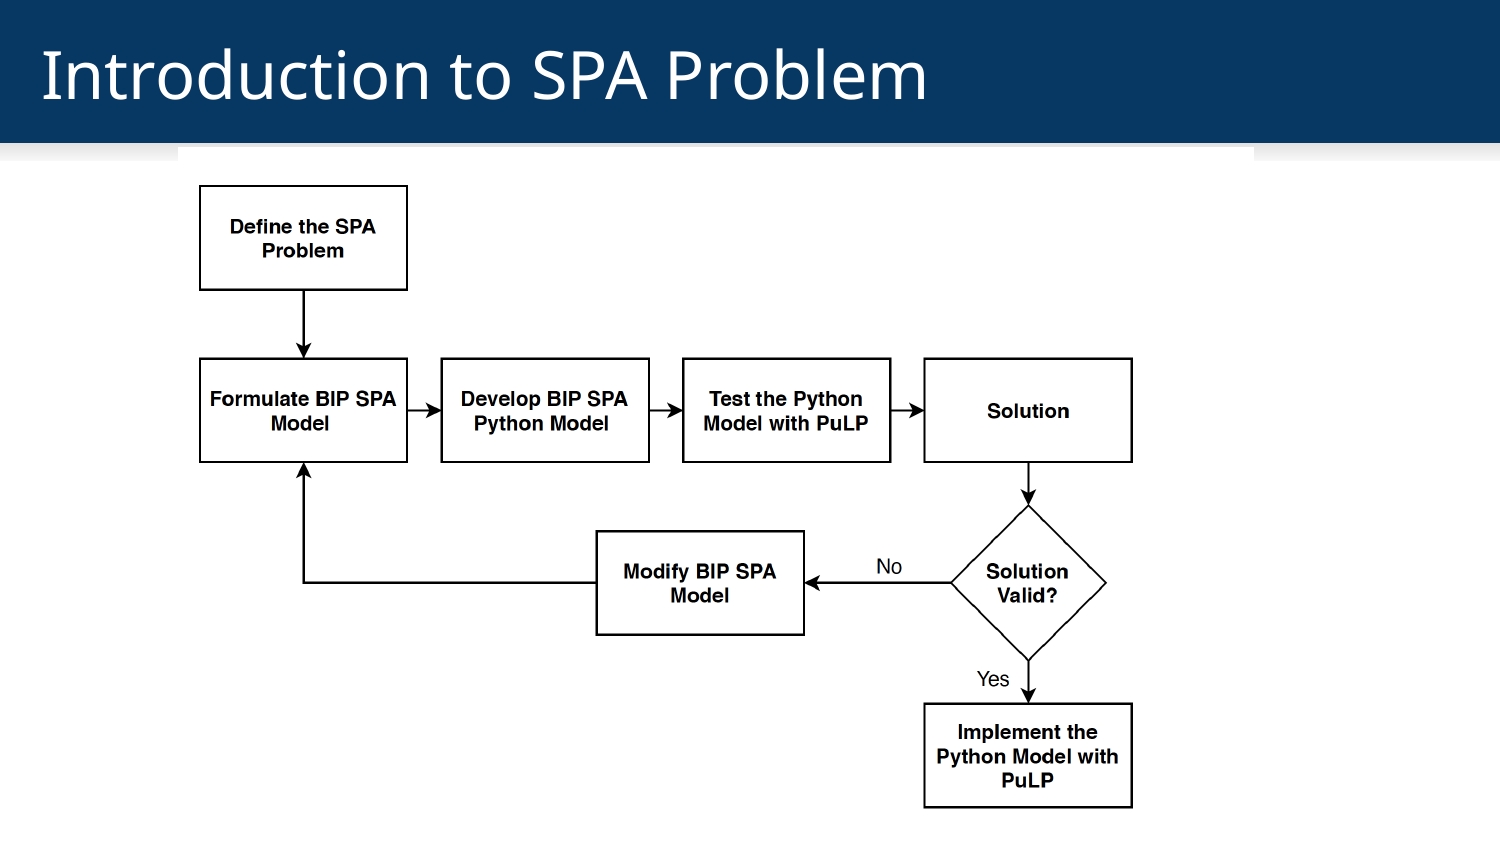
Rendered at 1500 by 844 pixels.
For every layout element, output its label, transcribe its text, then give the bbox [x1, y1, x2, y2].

title Introduction to SPA Problem [26, 23, 1474, 123]
picture [178, 147, 1254, 844]
